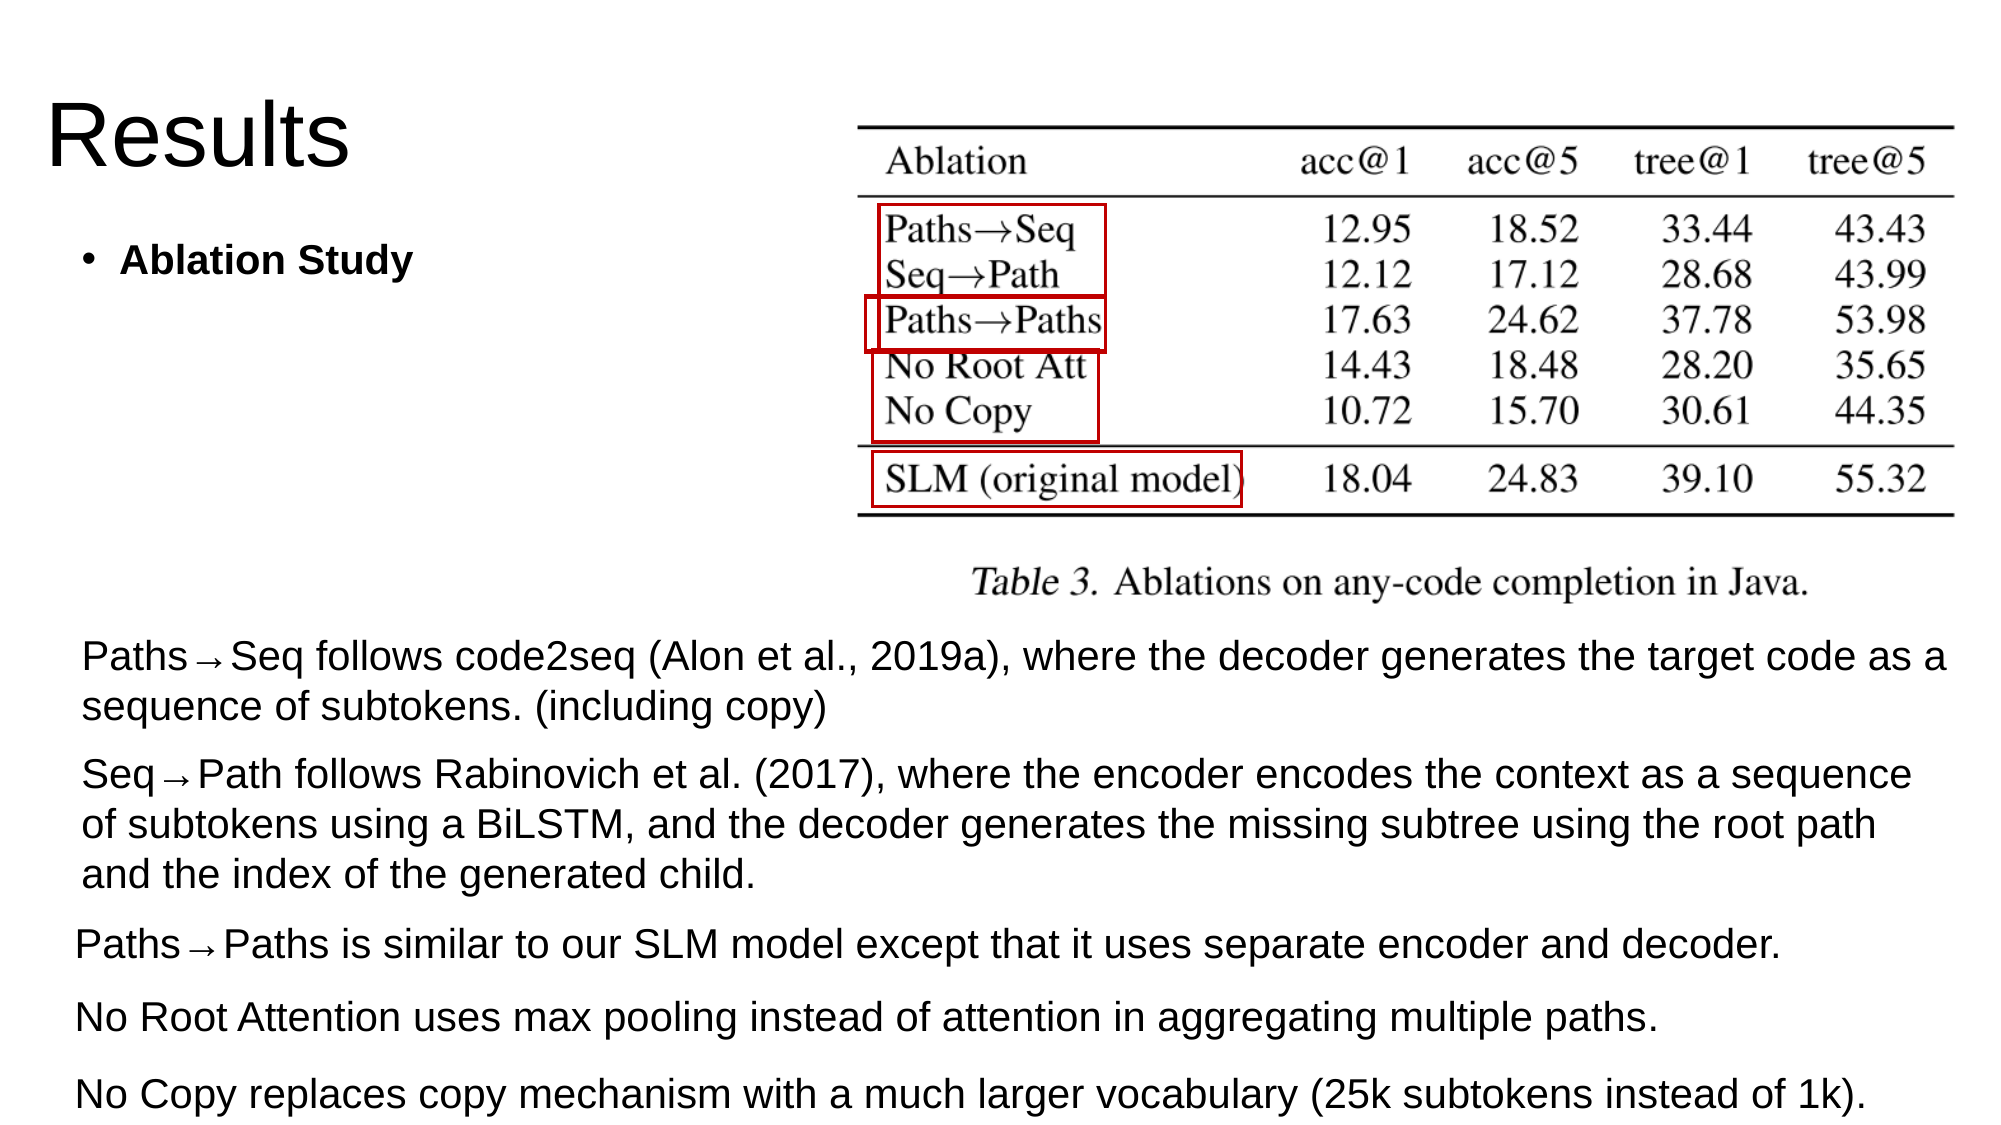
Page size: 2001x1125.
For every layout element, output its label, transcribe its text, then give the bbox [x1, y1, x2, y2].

title Results [30, 28, 1756, 246]
text_box No Copy replaces copy mechanism with a much larger vocabulary (25k subtokens instead of 1k). [59, 1059, 1966, 1125]
text_box No Root Attention uses max pooling instead of attention in aggregating multiple paths. [59, 982, 1892, 1048]
text_box Paths→Seq follows code2seq (Alon et al., 2019a), where the decoder generates the target code as a sequence of subtokens. (including copy) [66, 621, 2000, 736]
text_box Paths→Paths is similar to our SLM model except that it uses separate encoder and decoder. [59, 909, 1953, 975]
picture [845, 114, 1983, 610]
text_box Seq→Path follows Rabinovich et al. (2017), where the encoder encodes the context as a sequence of subtokens using a BiLSTM, and the decoder generates the missing subtree using the root path and the index of the generated child. [66, 739, 1960, 904]
list Ablation Study [66, 230, 845, 315]
